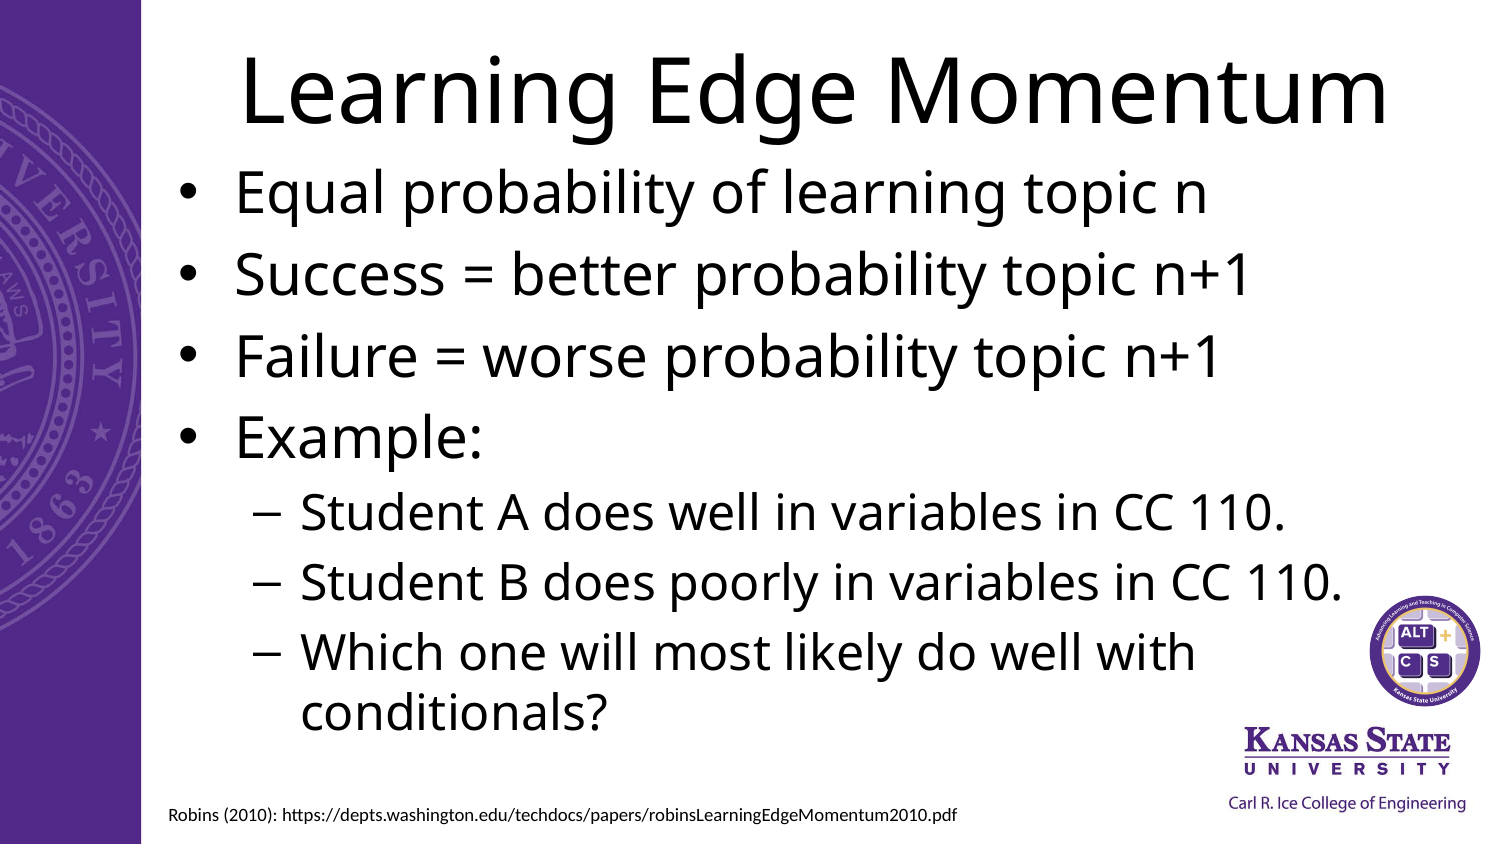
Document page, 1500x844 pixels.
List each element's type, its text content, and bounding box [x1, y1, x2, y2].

picture [0, 0, 1500, 844]
title Learning Edge Momentum [146, 47, 1485, 126]
list Equal probability of learning topic n Success = better probability topic n+1 Failure = worse probability topic n+1 Example: Student A does well in variables in CC 110. Student B does poorly in variables in CC 110. Which one will most likely do well with conditionals? [163, 147, 1474, 754]
text_box Robins (2010): https://depts.washington.edu/techdocs/papers/robinsLearningEdgeMomentum2010.pdf [153, 794, 972, 833]
